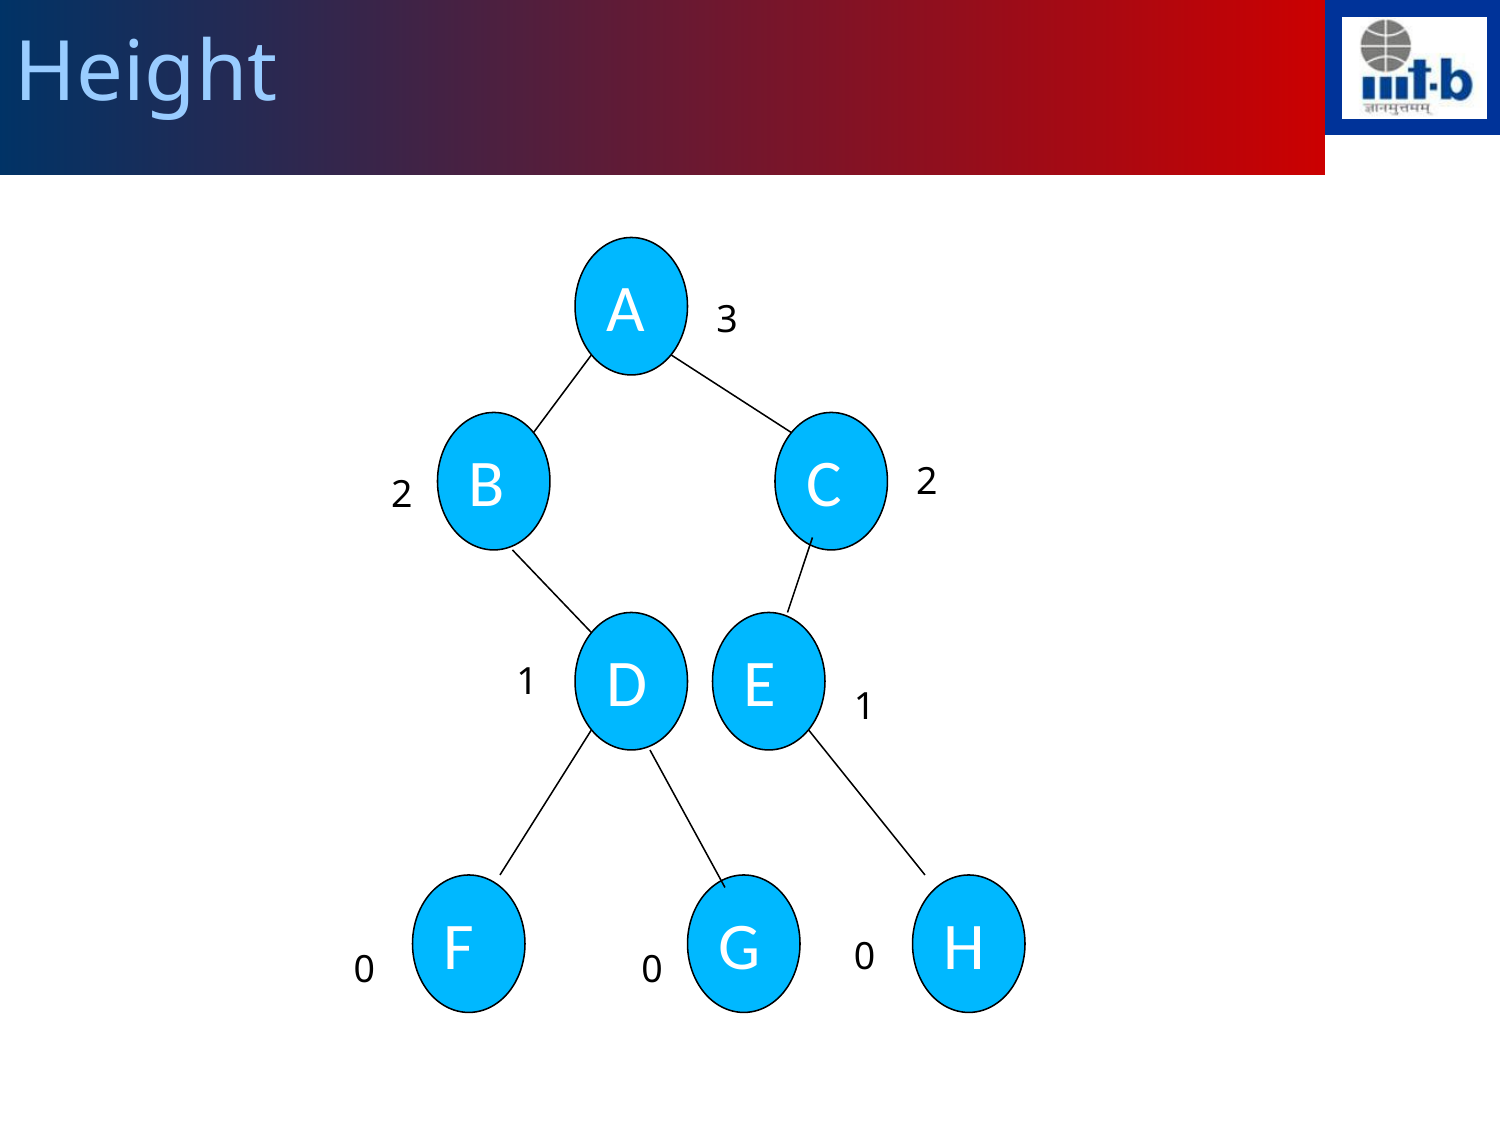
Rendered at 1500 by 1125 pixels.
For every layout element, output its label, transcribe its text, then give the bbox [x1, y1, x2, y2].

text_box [523, 364, 602, 423]
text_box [618, 780, 757, 857]
text_box G [687, 874, 801, 1013]
text_box H [912, 874, 1026, 1013]
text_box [793, 743, 940, 861]
text_box 1 [501, 649, 553, 710]
text_box C [774, 412, 888, 550]
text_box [472, 756, 619, 849]
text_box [510, 551, 594, 631]
text_box A [575, 237, 688, 375]
text_box 2 [376, 462, 428, 523]
text_box 0 [839, 924, 891, 985]
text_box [762, 562, 838, 588]
picture [1342, 17, 1487, 119]
text_box 0 [339, 937, 391, 998]
title Height [0, 0, 1326, 176]
text_box D [575, 612, 688, 750]
text_box E [712, 612, 826, 750]
text_box 2 [901, 449, 953, 510]
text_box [692, 333, 771, 455]
text_box 1 [839, 674, 891, 735]
text_box F [412, 874, 526, 1013]
text_box B [437, 412, 550, 550]
text_box 0 [626, 937, 678, 998]
text_box 3 [701, 287, 753, 331]
